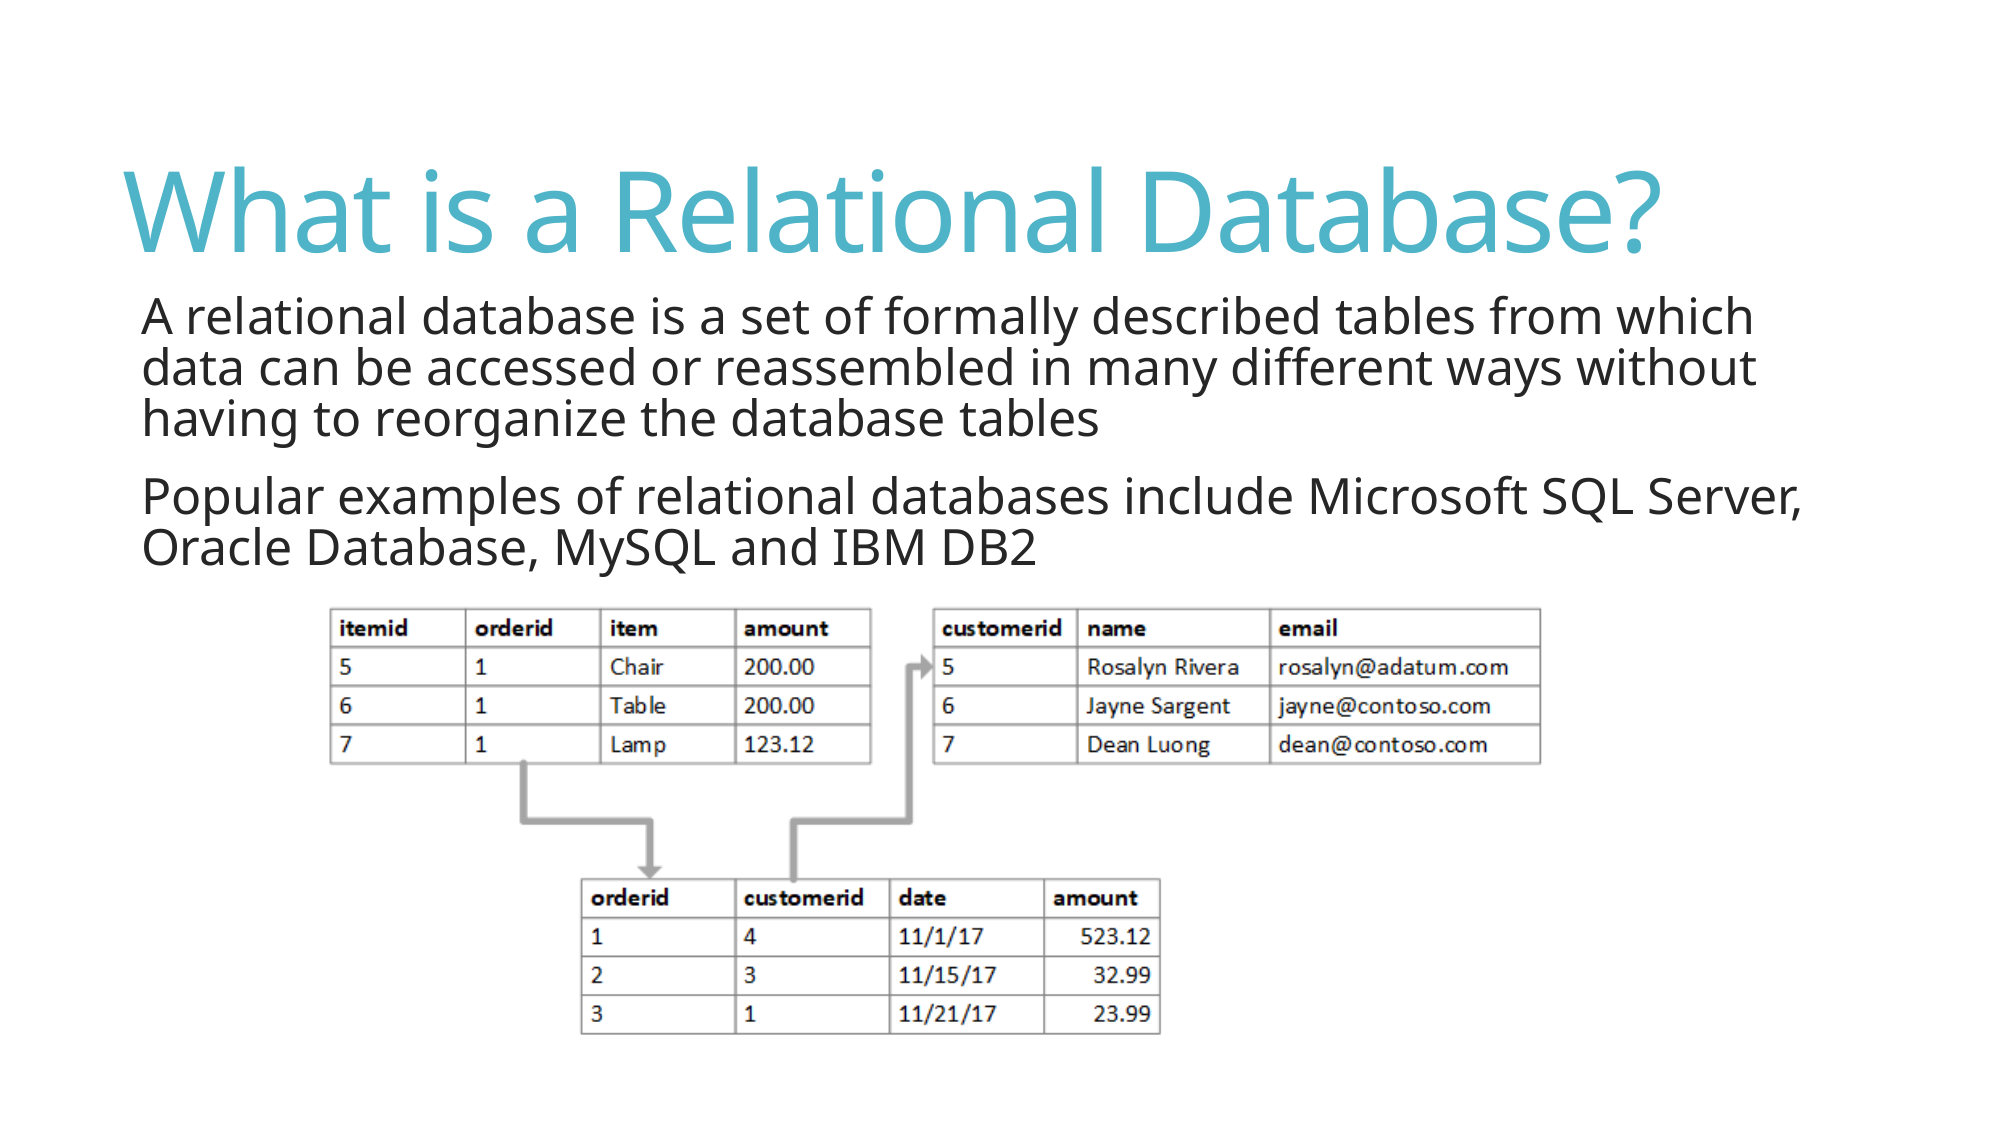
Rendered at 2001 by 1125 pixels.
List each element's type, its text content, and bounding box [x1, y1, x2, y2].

picture [324, 604, 1543, 1044]
title What is a Relational Database? [107, 81, 1875, 354]
list A relational database is a set of formally described tables from which data can be accessed or reassembled in many different ways without having to reorganize the database tables Popular examples of relational databases include Microsoft SQL Server, Oracle Database, MySQL and IBM DB2 [111, 286, 1875, 588]
